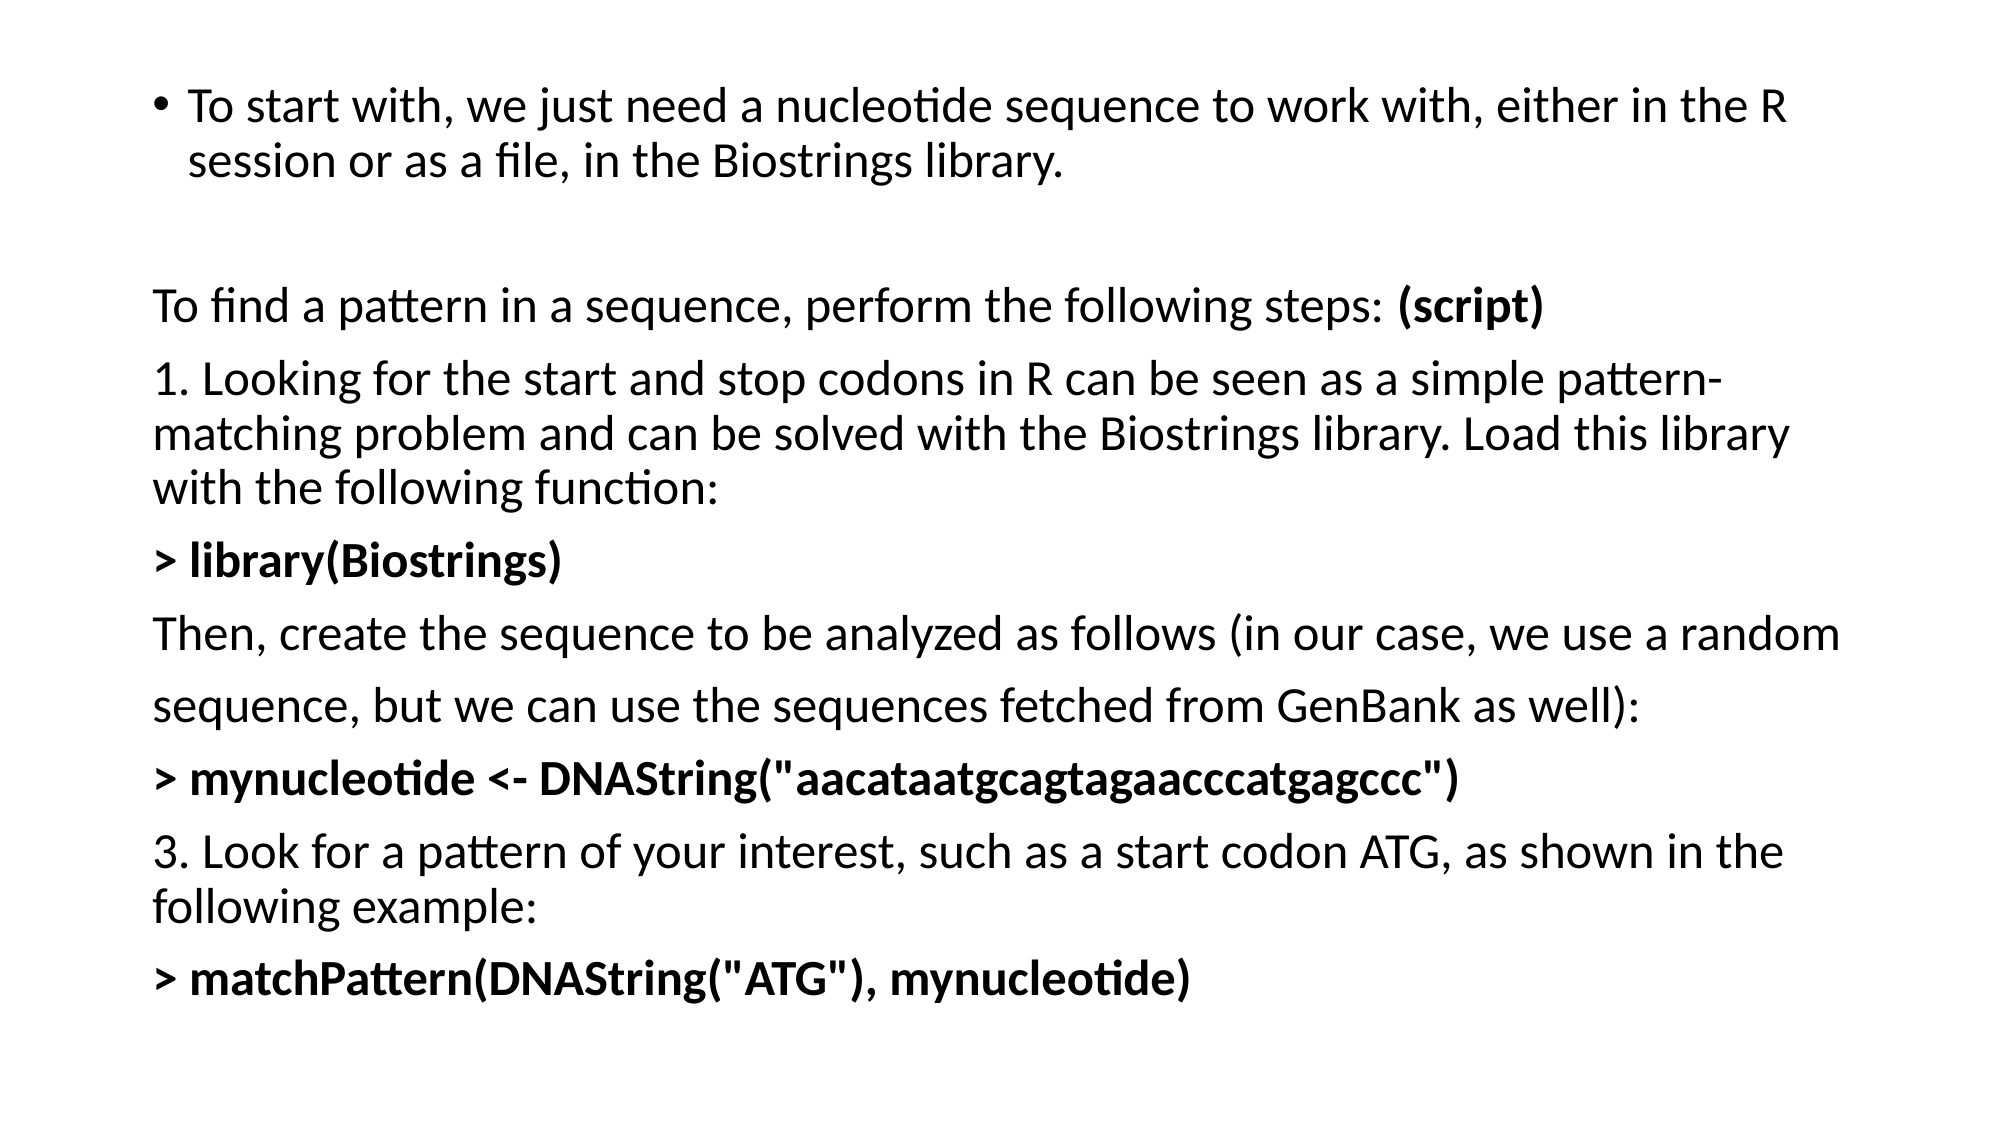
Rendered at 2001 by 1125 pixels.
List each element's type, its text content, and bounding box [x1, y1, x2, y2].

list To start with, we just need a nucleotide sequence to work with, either in the R session or as a file, in the Biostrings library. To find a pattern in a sequence, perform the following steps: (script) 1. Looking for the start and stop codons in R can be seen as a simple pattern-matching problem and can be solved with the Biostrings library. Load this library with the following function: > library(Biostrings) Then, create the sequence to be analyzed as follows (in our case, we use a random sequence, but we can use the sequences fetched from GenBank as well): > mynucleotide <- DNAString("aacataatgcagtagaacccatgagccc") 3. Look for a pattern of your interest, such as a start codon ATG, as shown in the following example: > matchPattern(DNAString("ATG"), mynucleotide) [137, 71, 1863, 1066]
